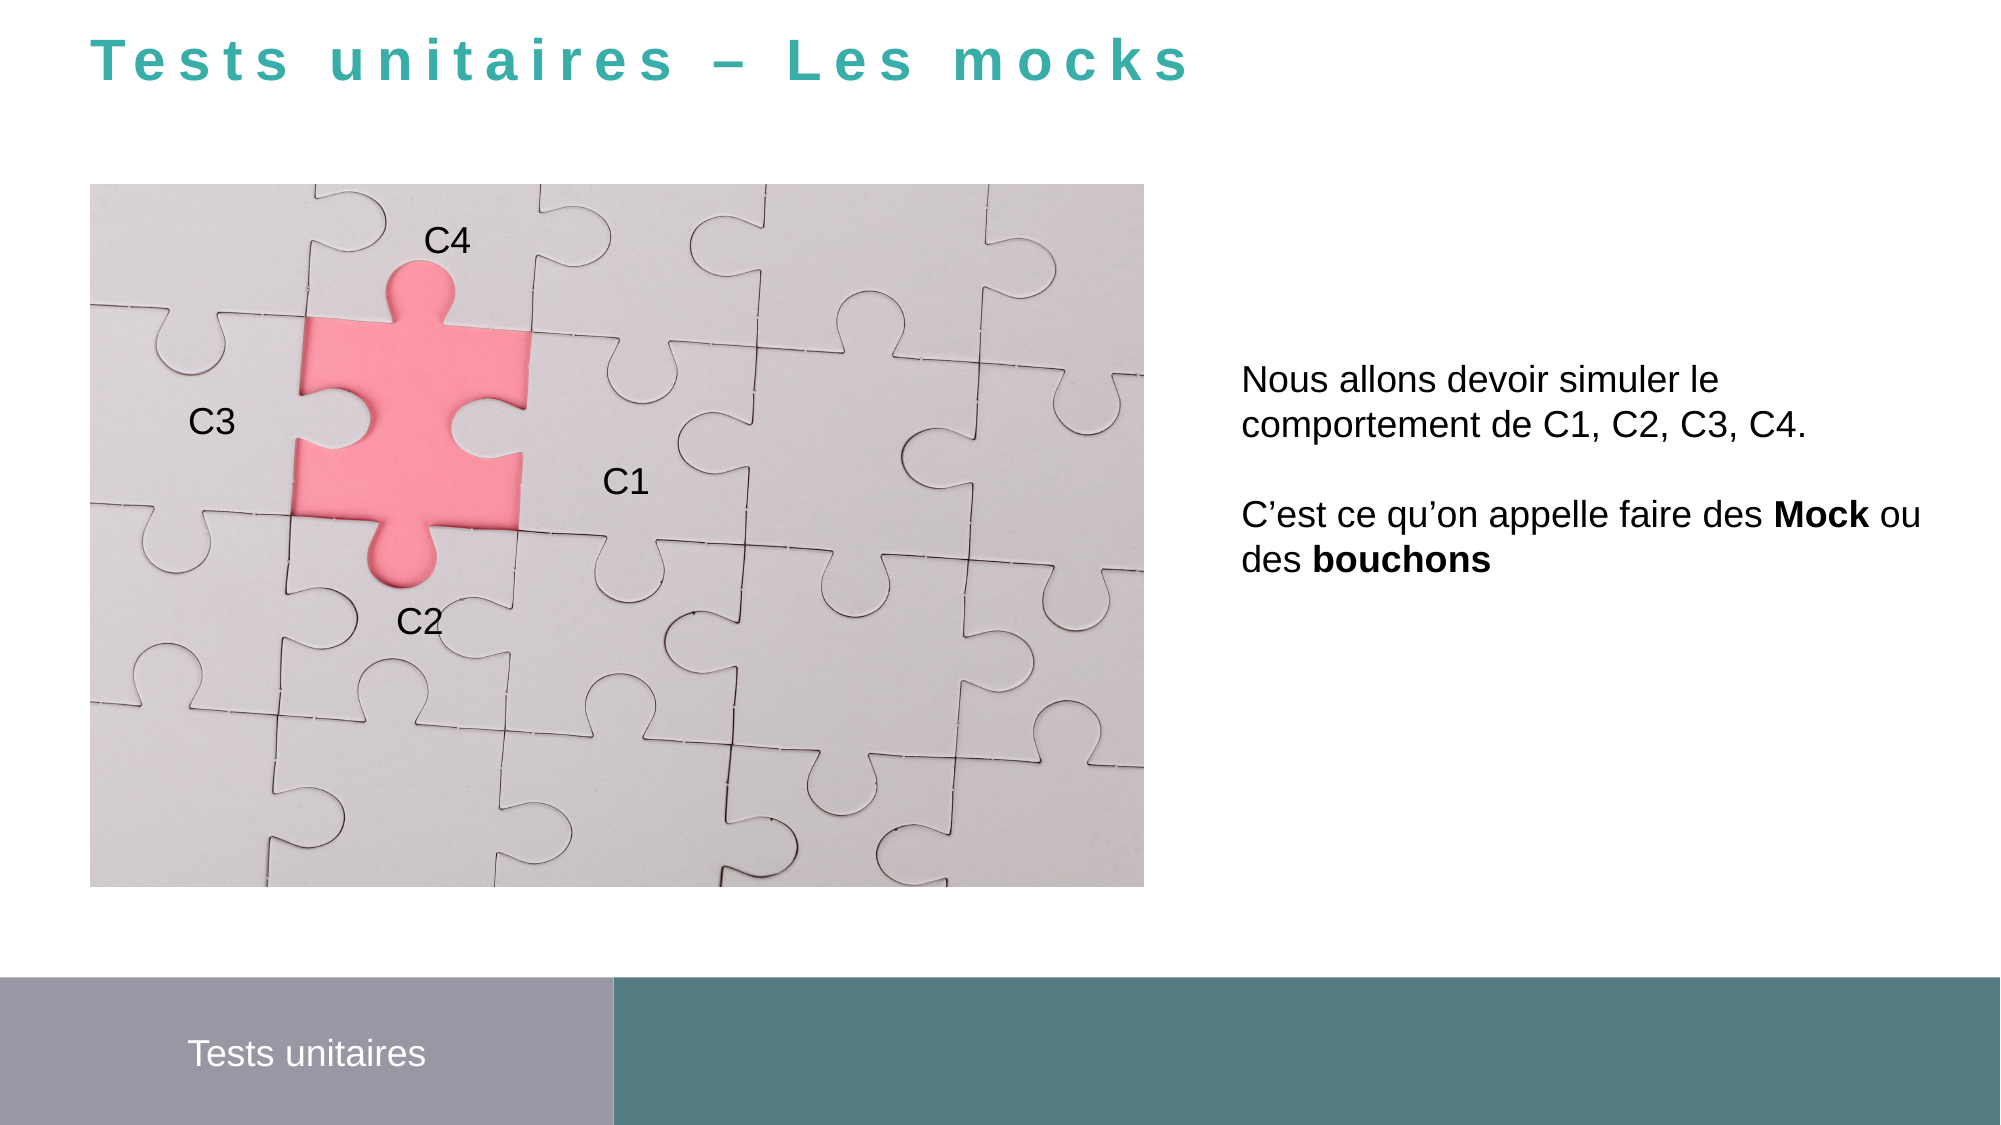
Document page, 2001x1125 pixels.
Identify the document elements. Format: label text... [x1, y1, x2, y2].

text_box Tests unitaires [0, 975, 616, 1125]
text_box Tests unitaires – Les mocks [90, 40, 1263, 93]
text_box [616, 975, 2000, 1125]
picture [90, 183, 1144, 887]
text_box Nous allons devoir simuler le comportement de C1, C2, C3, C4. C’est ce qu’on appelle faire des Mock ou des bouchons [1226, 347, 1952, 588]
